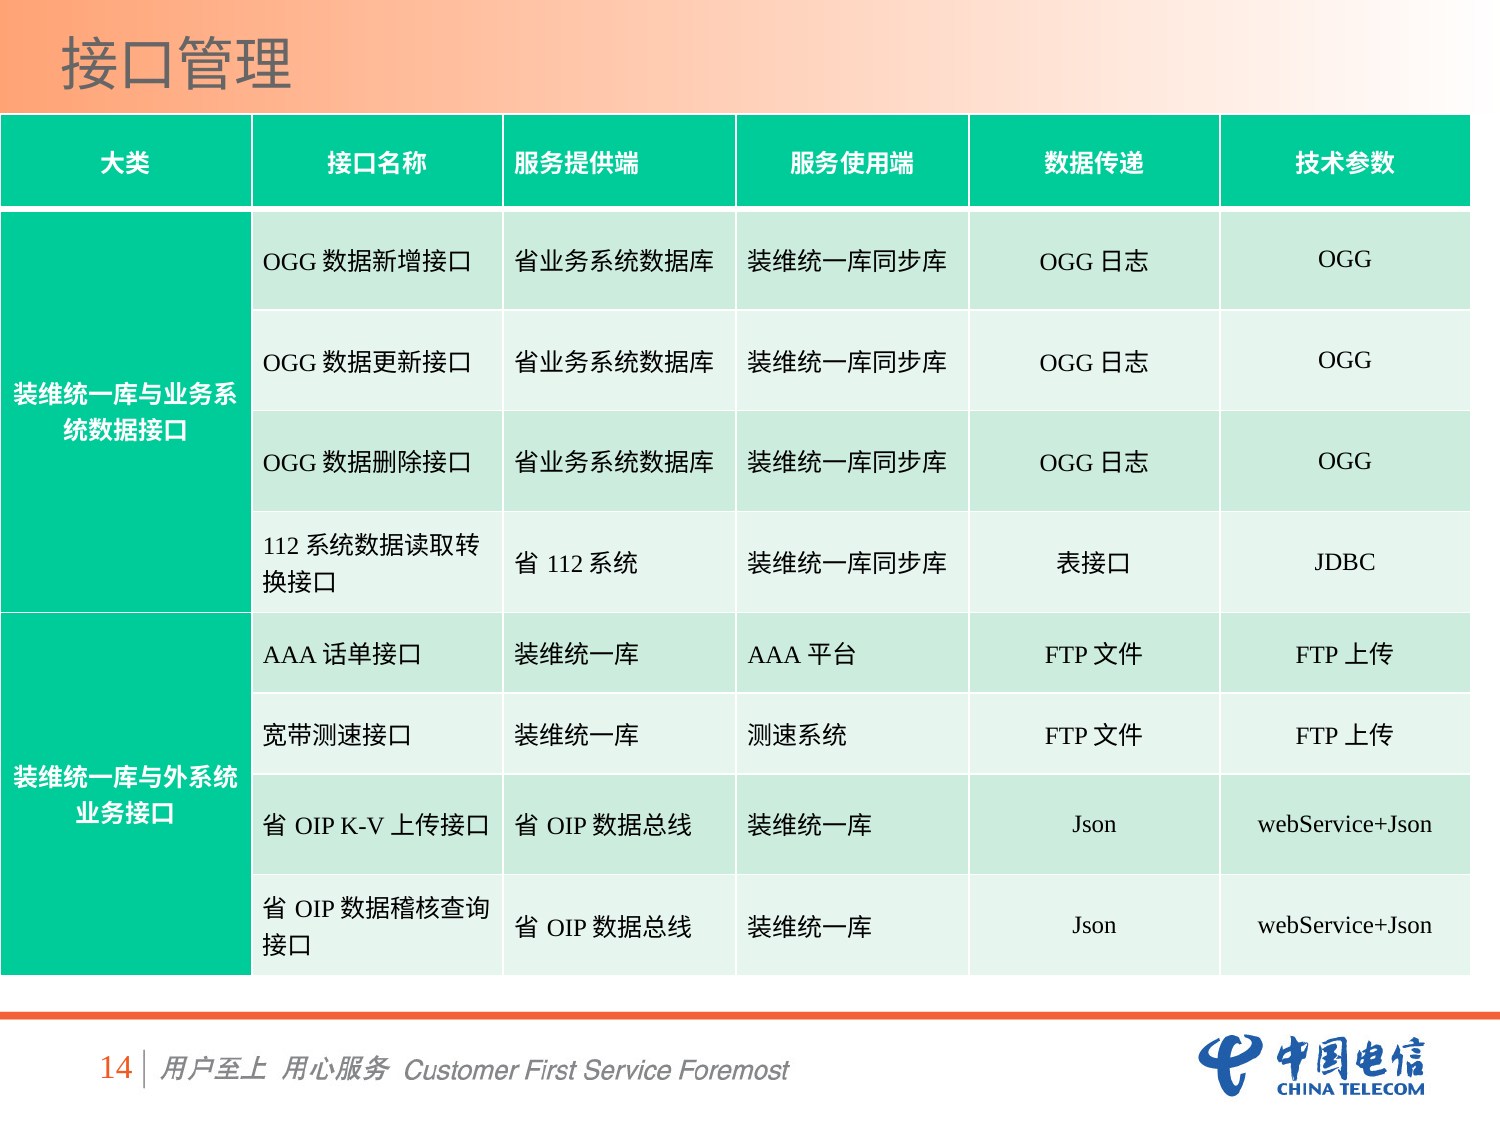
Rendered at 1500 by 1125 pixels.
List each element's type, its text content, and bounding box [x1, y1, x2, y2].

table_cell 省OIP数据总线 [504, 775, 735, 874]
table_cell 装维统一库 [504, 694, 735, 773]
slide_number 14 [35, 1039, 148, 1092]
table_cell OGG [1221, 411, 1470, 511]
table_cell 省OIP K-V上传接口 [253, 775, 502, 874]
table_cell 省112系统 [504, 512, 735, 612]
table_cell AAA平台 [737, 613, 968, 692]
table_cell 装维统一库与外系统业务接口 [1, 613, 251, 975]
table_cell OGG日志 [970, 411, 1219, 511]
table_cell AAA话单接口 [253, 613, 502, 692]
table_cell FTP文件 [970, 694, 1219, 773]
table_cell 省OIP数据稽核查询接口 [253, 875, 502, 975]
table_cell webService+Json [1221, 875, 1470, 975]
table_header 大类 [1, 115, 251, 206]
table_cell 装维统一库 [737, 775, 968, 874]
table_cell 装维统一库同步库 [737, 411, 968, 511]
table_cell 表接口 [970, 512, 1219, 612]
table_cell 装维统一库同步库 [737, 212, 968, 309]
table_cell OGG日志 [970, 311, 1219, 410]
table_cell 测速系统 [737, 694, 968, 773]
table_cell JDBC [1221, 512, 1470, 612]
table_cell OGG日志 [970, 212, 1219, 309]
table_cell 装维统一库同步库 [737, 512, 968, 612]
table_cell FTP文件 [970, 613, 1219, 692]
text_box [17, 976, 1471, 1019]
table_cell 宽带测速接口 [253, 694, 502, 773]
table_header 服务提供端 [504, 115, 735, 206]
table_cell 省业务系统数据库 [504, 411, 735, 511]
table_cell OGG数据更新接口 [253, 311, 502, 410]
table_cell FTP上传 [1221, 694, 1470, 773]
table_cell webService+Json [1221, 775, 1470, 874]
table_cell Json [970, 875, 1219, 975]
table_cell Json [970, 775, 1219, 874]
table_header 数据传递 [970, 115, 1219, 206]
table_cell 省业务系统数据库 [504, 212, 735, 309]
table_cell OGG数据删除接口 [253, 411, 502, 511]
table_cell 112系统数据读取转换接口 [253, 512, 502, 612]
table_cell 装维统一库 [504, 613, 735, 692]
table_cell 装维统一库 [737, 875, 968, 975]
table_cell 省OIP数据总线 [504, 875, 735, 975]
picture [0, 114, 1500, 1125]
table_cell 装维统一库与业务系统数据接口 [1, 212, 251, 612]
table_header 接口名称 [253, 115, 502, 206]
table_cell FTP上传 [1221, 613, 1470, 692]
title 接口管理 [45, 0, 1383, 113]
table_header 技术参数 [1221, 115, 1470, 206]
table_cell OGG [1221, 311, 1470, 410]
table_header 服务使用端 [737, 115, 968, 206]
table_cell 装维统一库同步库 [737, 311, 968, 410]
table_cell 省业务系统数据库 [504, 311, 735, 410]
table_cell OGG数据新增接口 [253, 212, 502, 309]
table_cell OGG [1221, 212, 1470, 309]
